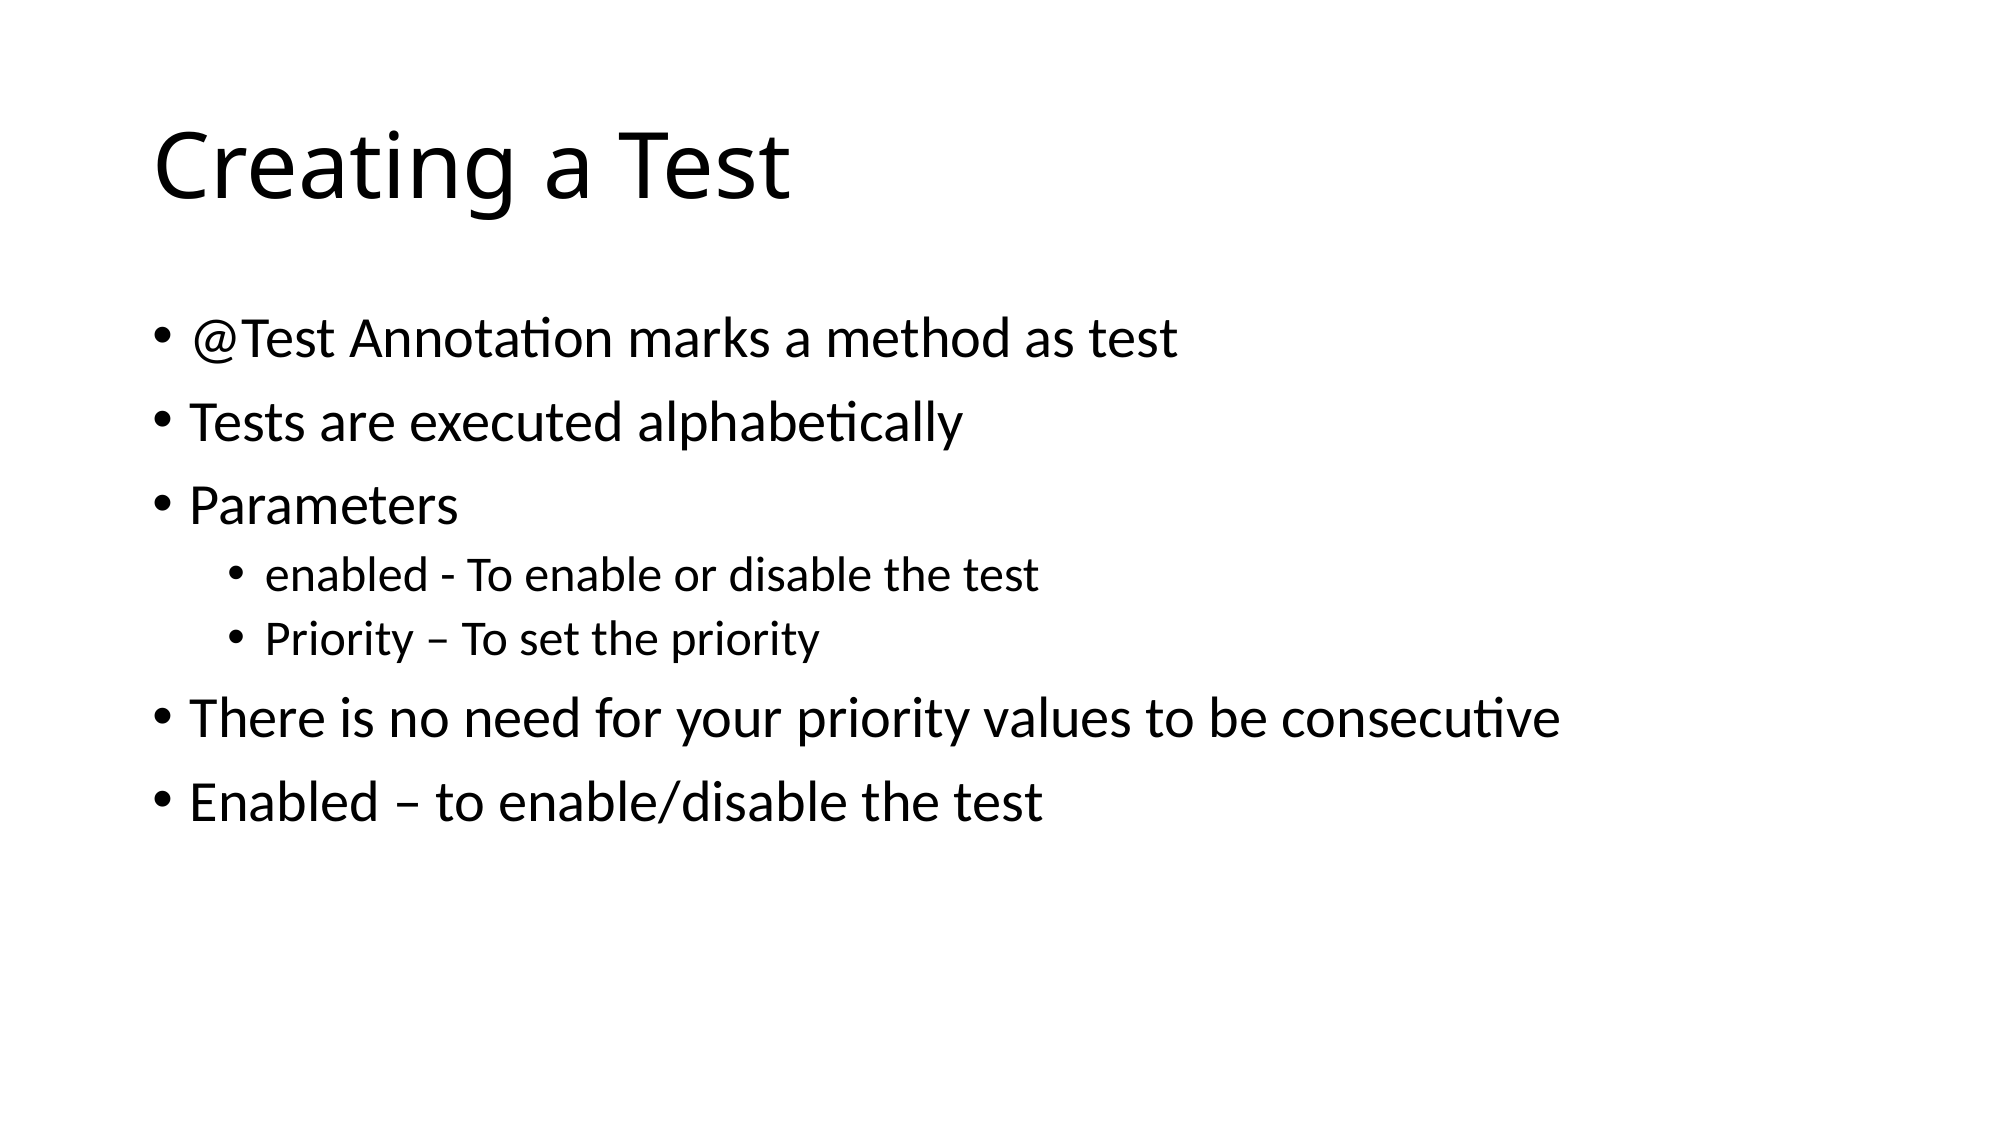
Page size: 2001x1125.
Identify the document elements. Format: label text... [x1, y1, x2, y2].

list @Test Annotation marks a method as test Tests are executed alphabetically Parameters enabled - To enable or disable the test Priority – To set the priority There is no need for your priority values to be consecutive Enabled – to enable/disable the test [137, 299, 1863, 1014]
title Creating a Test [137, 59, 1863, 278]
